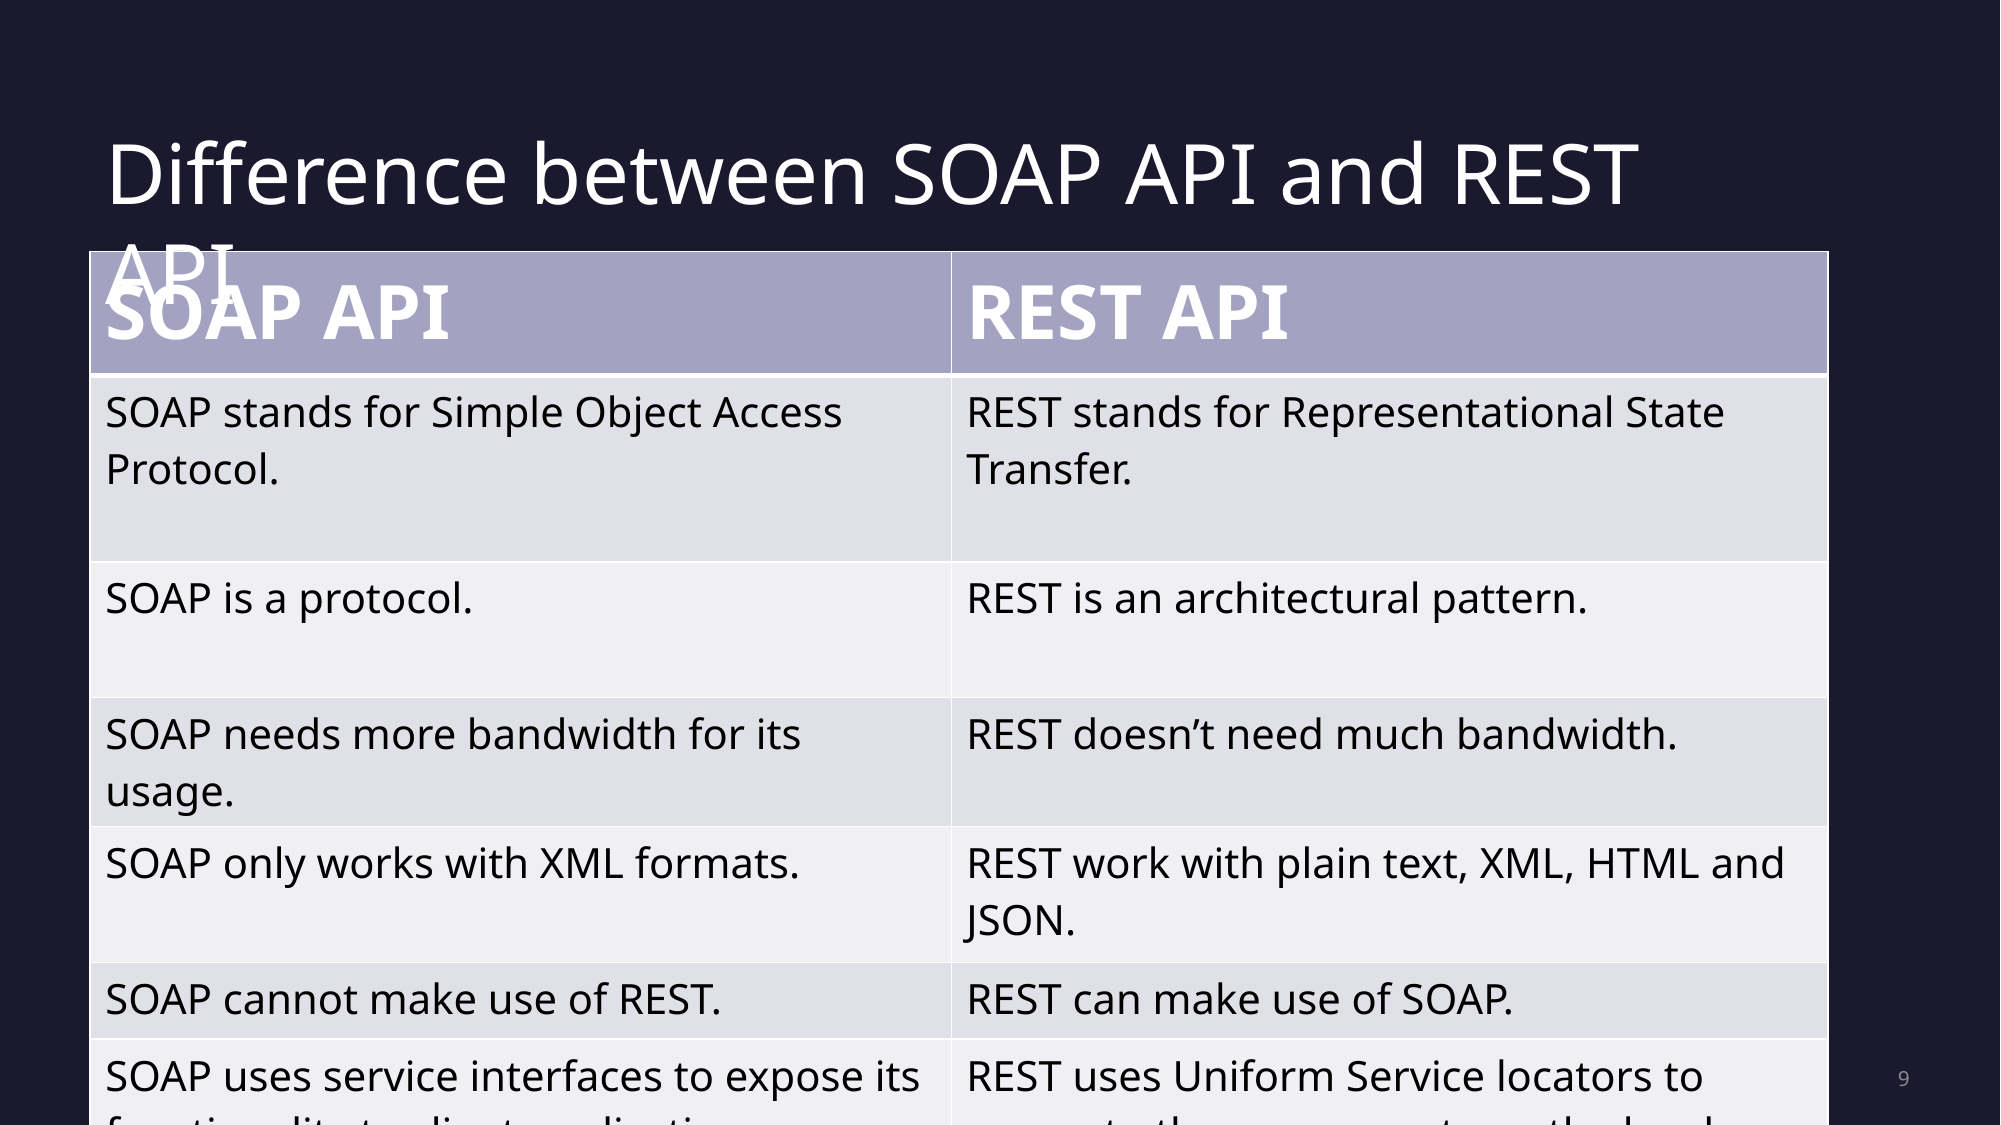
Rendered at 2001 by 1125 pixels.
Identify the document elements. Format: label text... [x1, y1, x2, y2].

table_cell REST work with plain text, XML, HTML and JSON. [952, 827, 1827, 962]
table_cell REST doesn’t need much bandwidth. [952, 698, 1827, 826]
table_header REST API [952, 252, 1827, 373]
table_cell REST can make use of SOAP. [952, 963, 1827, 1038]
table_cell SOAP is a protocol. [91, 563, 951, 697]
table_cell REST uses Uniform Service locators to access to the components on the hardware device. [952, 1040, 1827, 1125]
table_cell REST stands for Representational State Transfer. [952, 378, 1827, 561]
table_cell SOAP needs more bandwidth for its usage. [91, 698, 951, 826]
table_cell REST is an architectural pattern. [952, 563, 1827, 697]
slide_number 9 [1829, 1067, 1910, 1093]
table_cell SOAP uses service interfaces to expose its functionality to client applications. [91, 1040, 951, 1125]
table_cell SOAP only works with XML formats. [91, 827, 951, 962]
table_header SOAP API [91, 329, 951, 373]
table_cell SOAP stands for Simple Object Access Protocol. [91, 378, 951, 561]
text_box Difference between SOAP API and REST API [90, 113, 1752, 329]
table_cell SOAP cannot make use of REST. [91, 963, 951, 1038]
